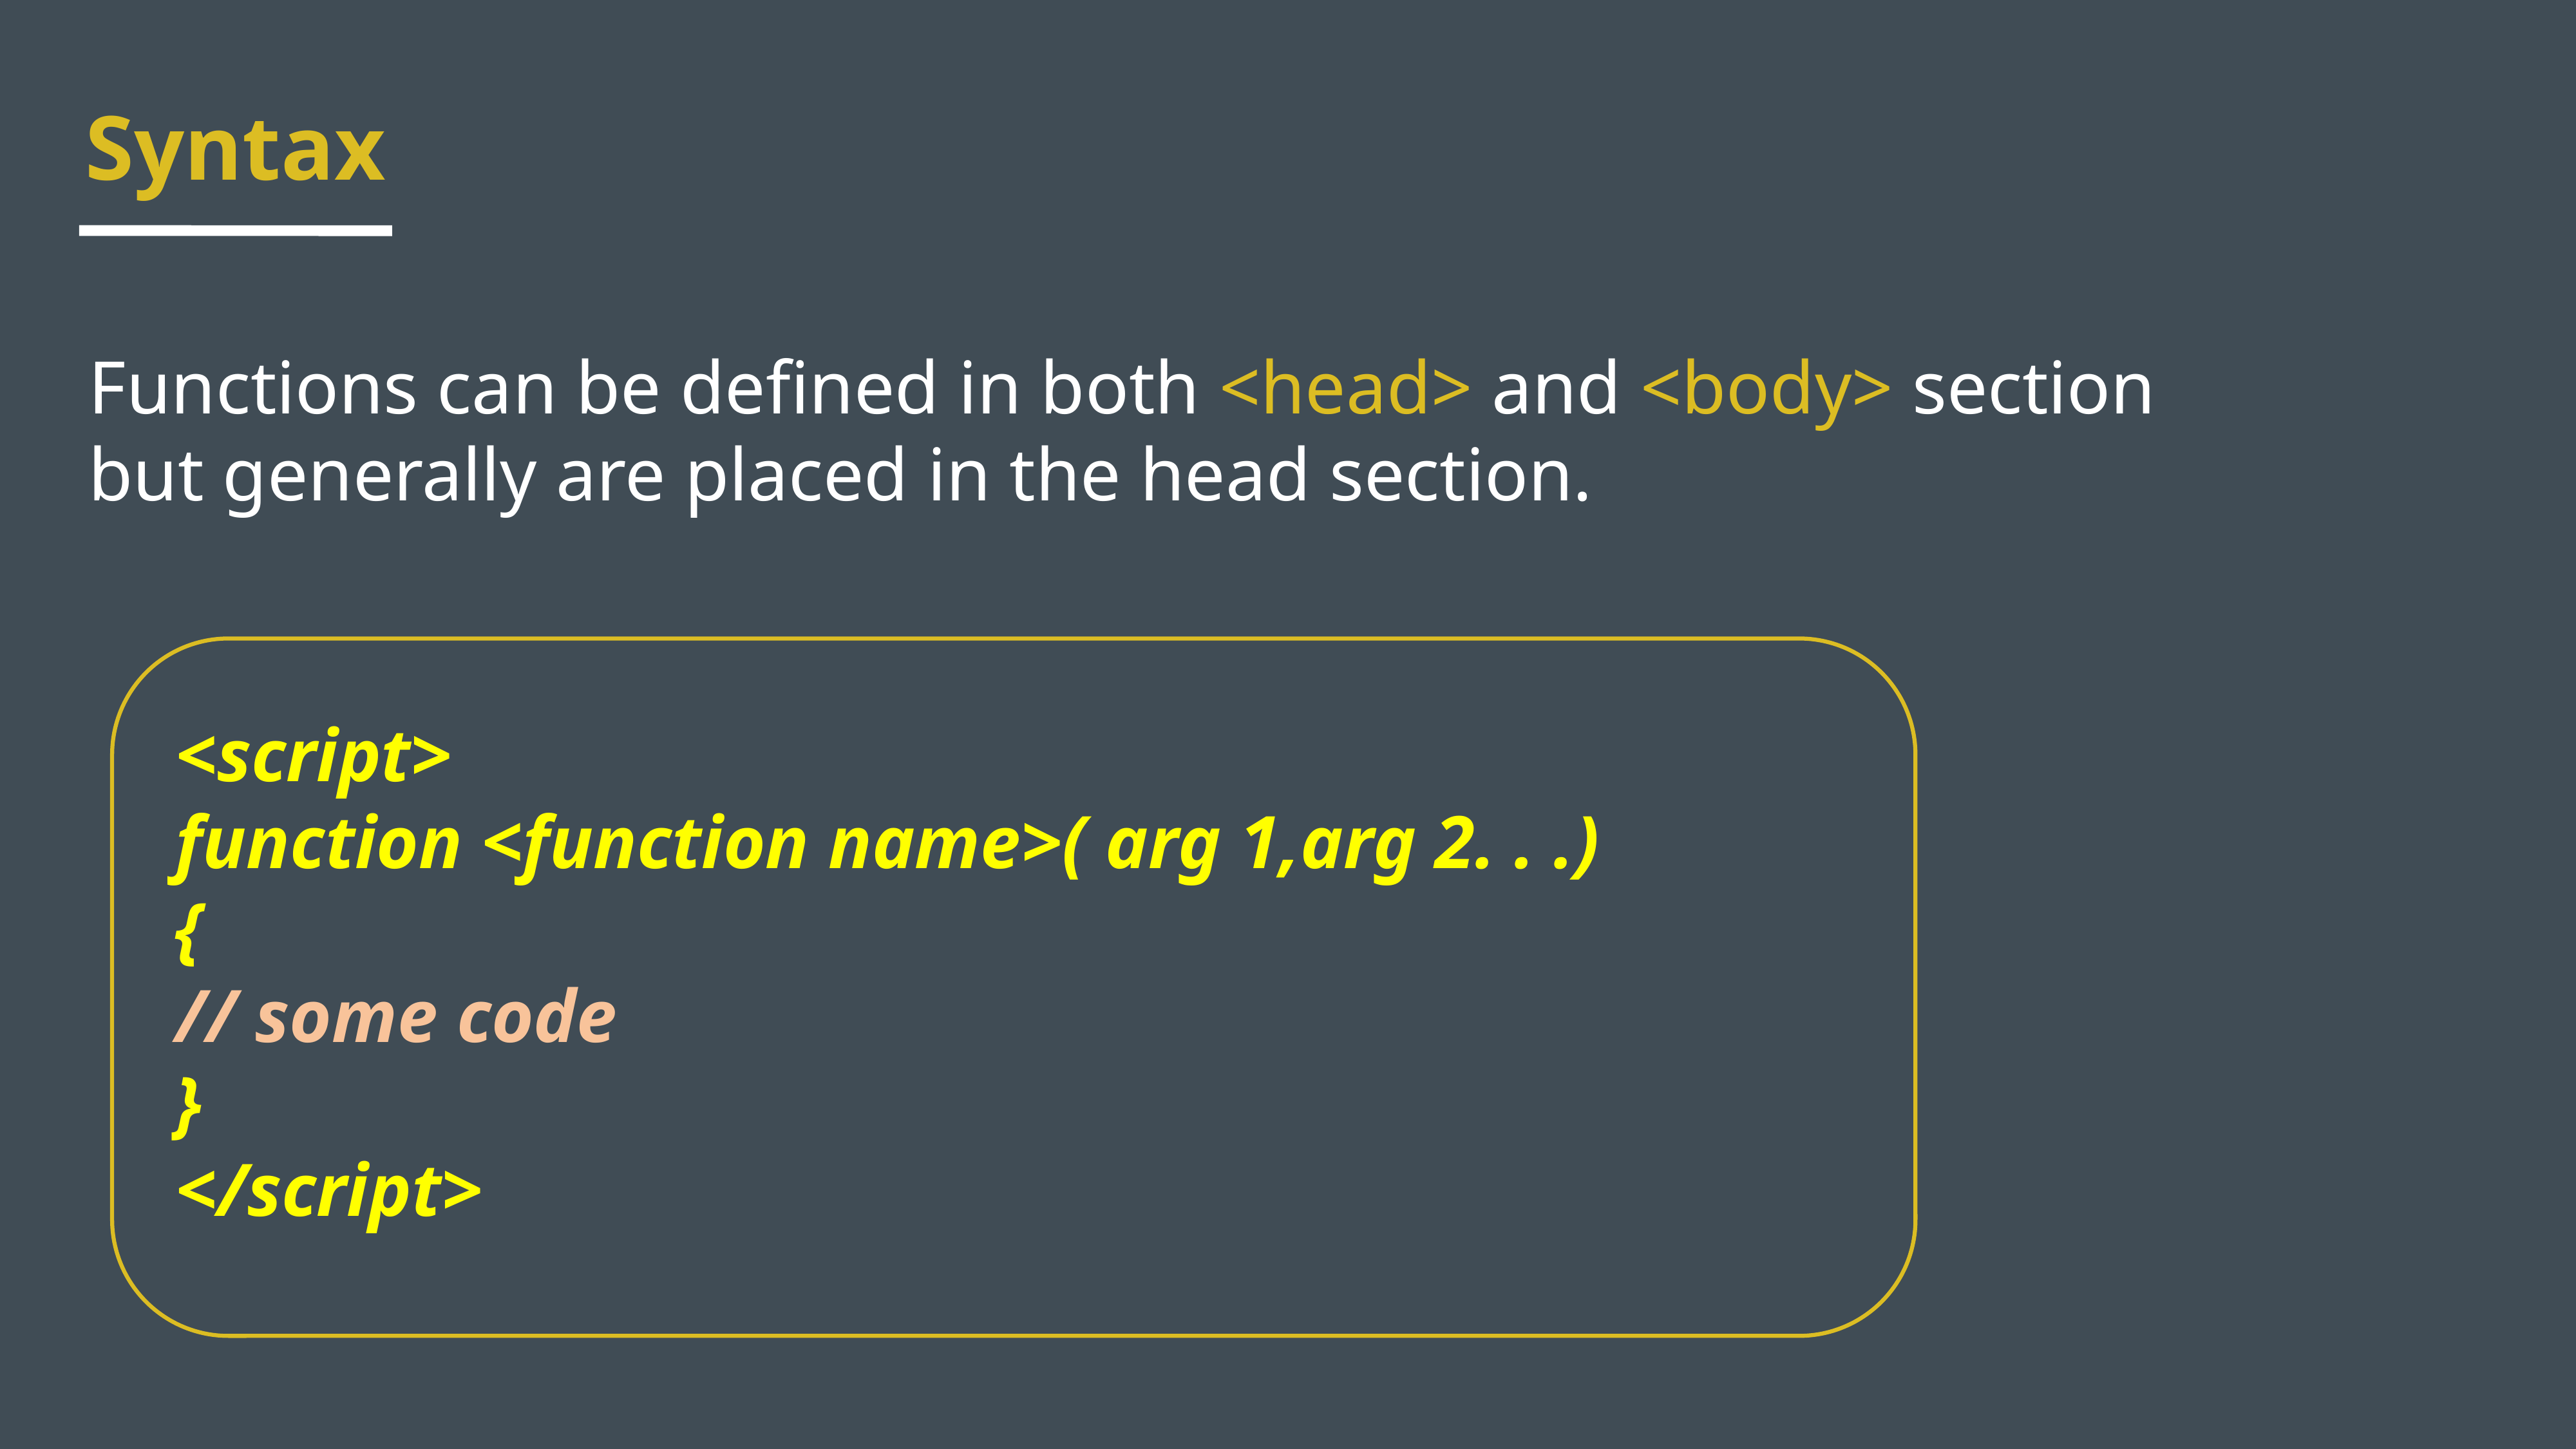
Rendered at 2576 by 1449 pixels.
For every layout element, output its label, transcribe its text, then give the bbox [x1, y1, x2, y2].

text_box Functions can be defined in both <head> and <body> section but generally are placed in the head section. [79, 337, 2245, 520]
text_box Syntax [75, 86, 395, 203]
text_box [112, 638, 1916, 1336]
